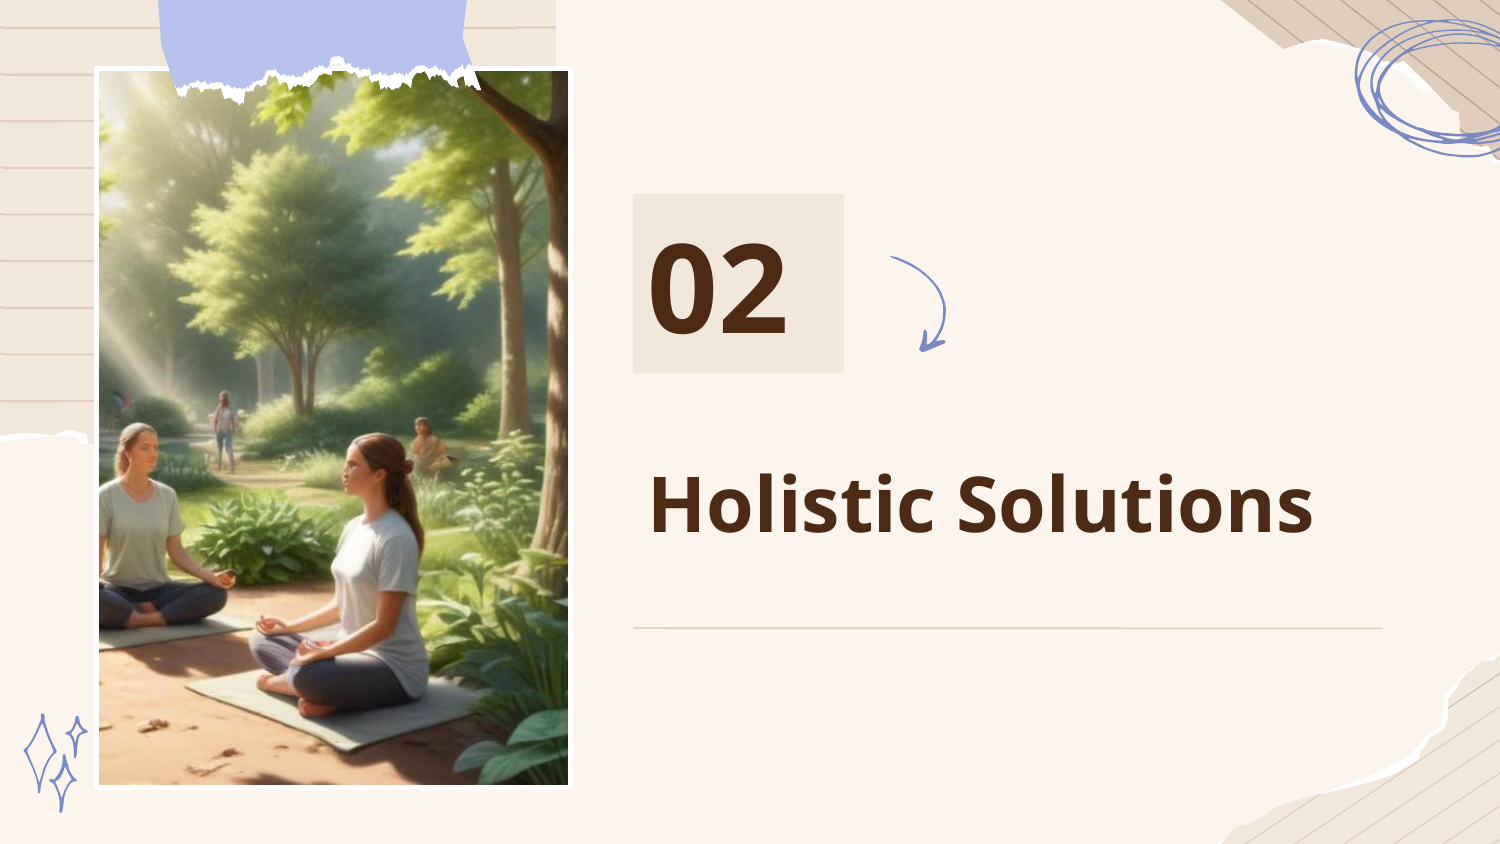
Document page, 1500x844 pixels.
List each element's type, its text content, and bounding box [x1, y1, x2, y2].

title 02 [632, 193, 844, 374]
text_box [155, 0, 482, 106]
text_box [890, 255, 946, 353]
title Holistic Solutions [632, 440, 1352, 578]
picture [98, 70, 569, 786]
